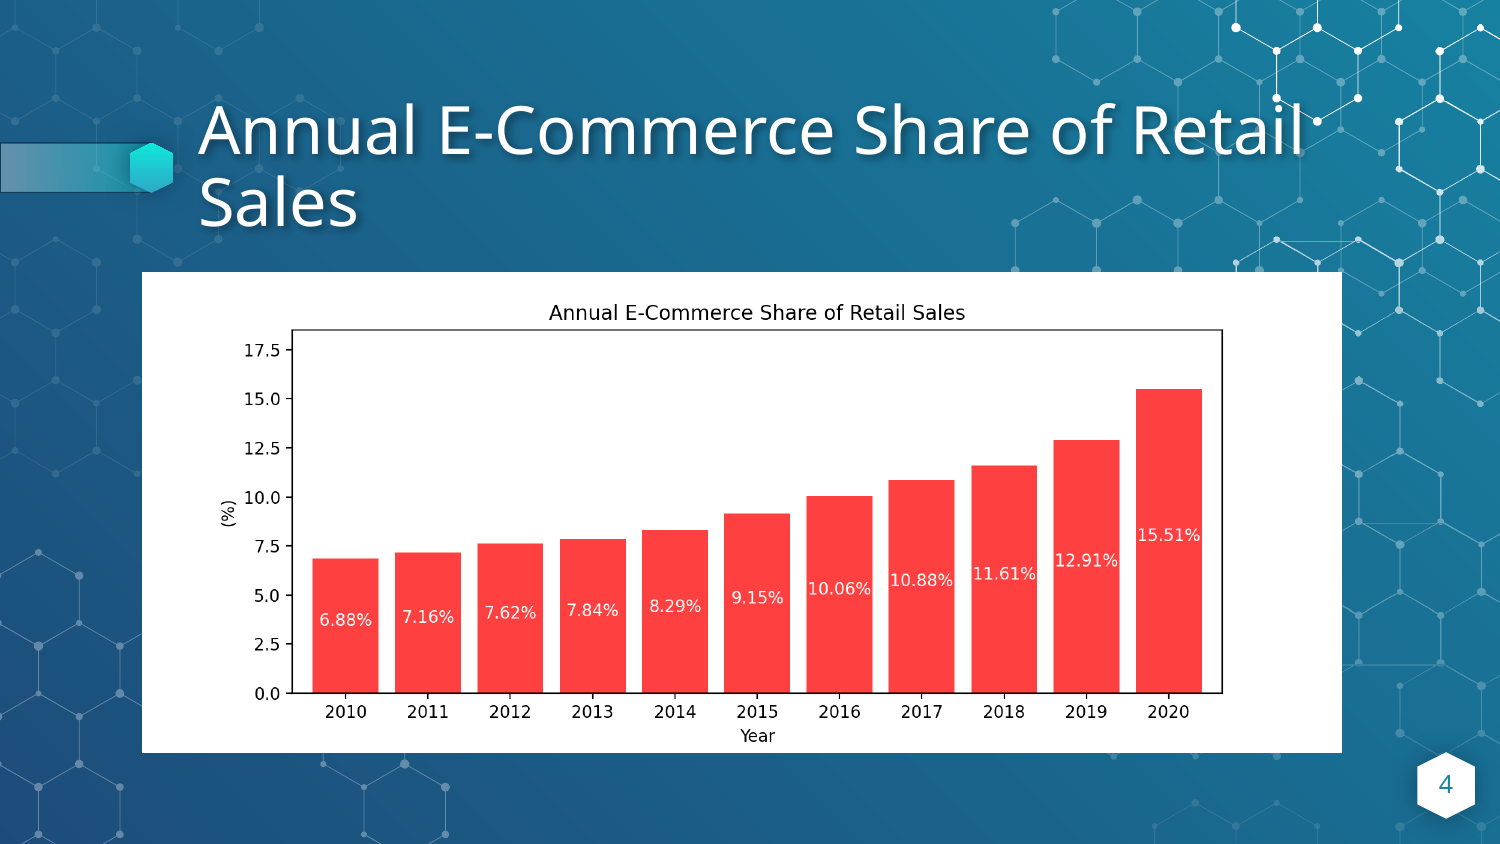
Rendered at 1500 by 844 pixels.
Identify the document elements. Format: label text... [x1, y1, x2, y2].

title Annual E-Commerce Share of Retail Sales [198, 140, 1342, 198]
picture [141, 271, 1343, 753]
slide_number 4 [1417, 752, 1475, 819]
